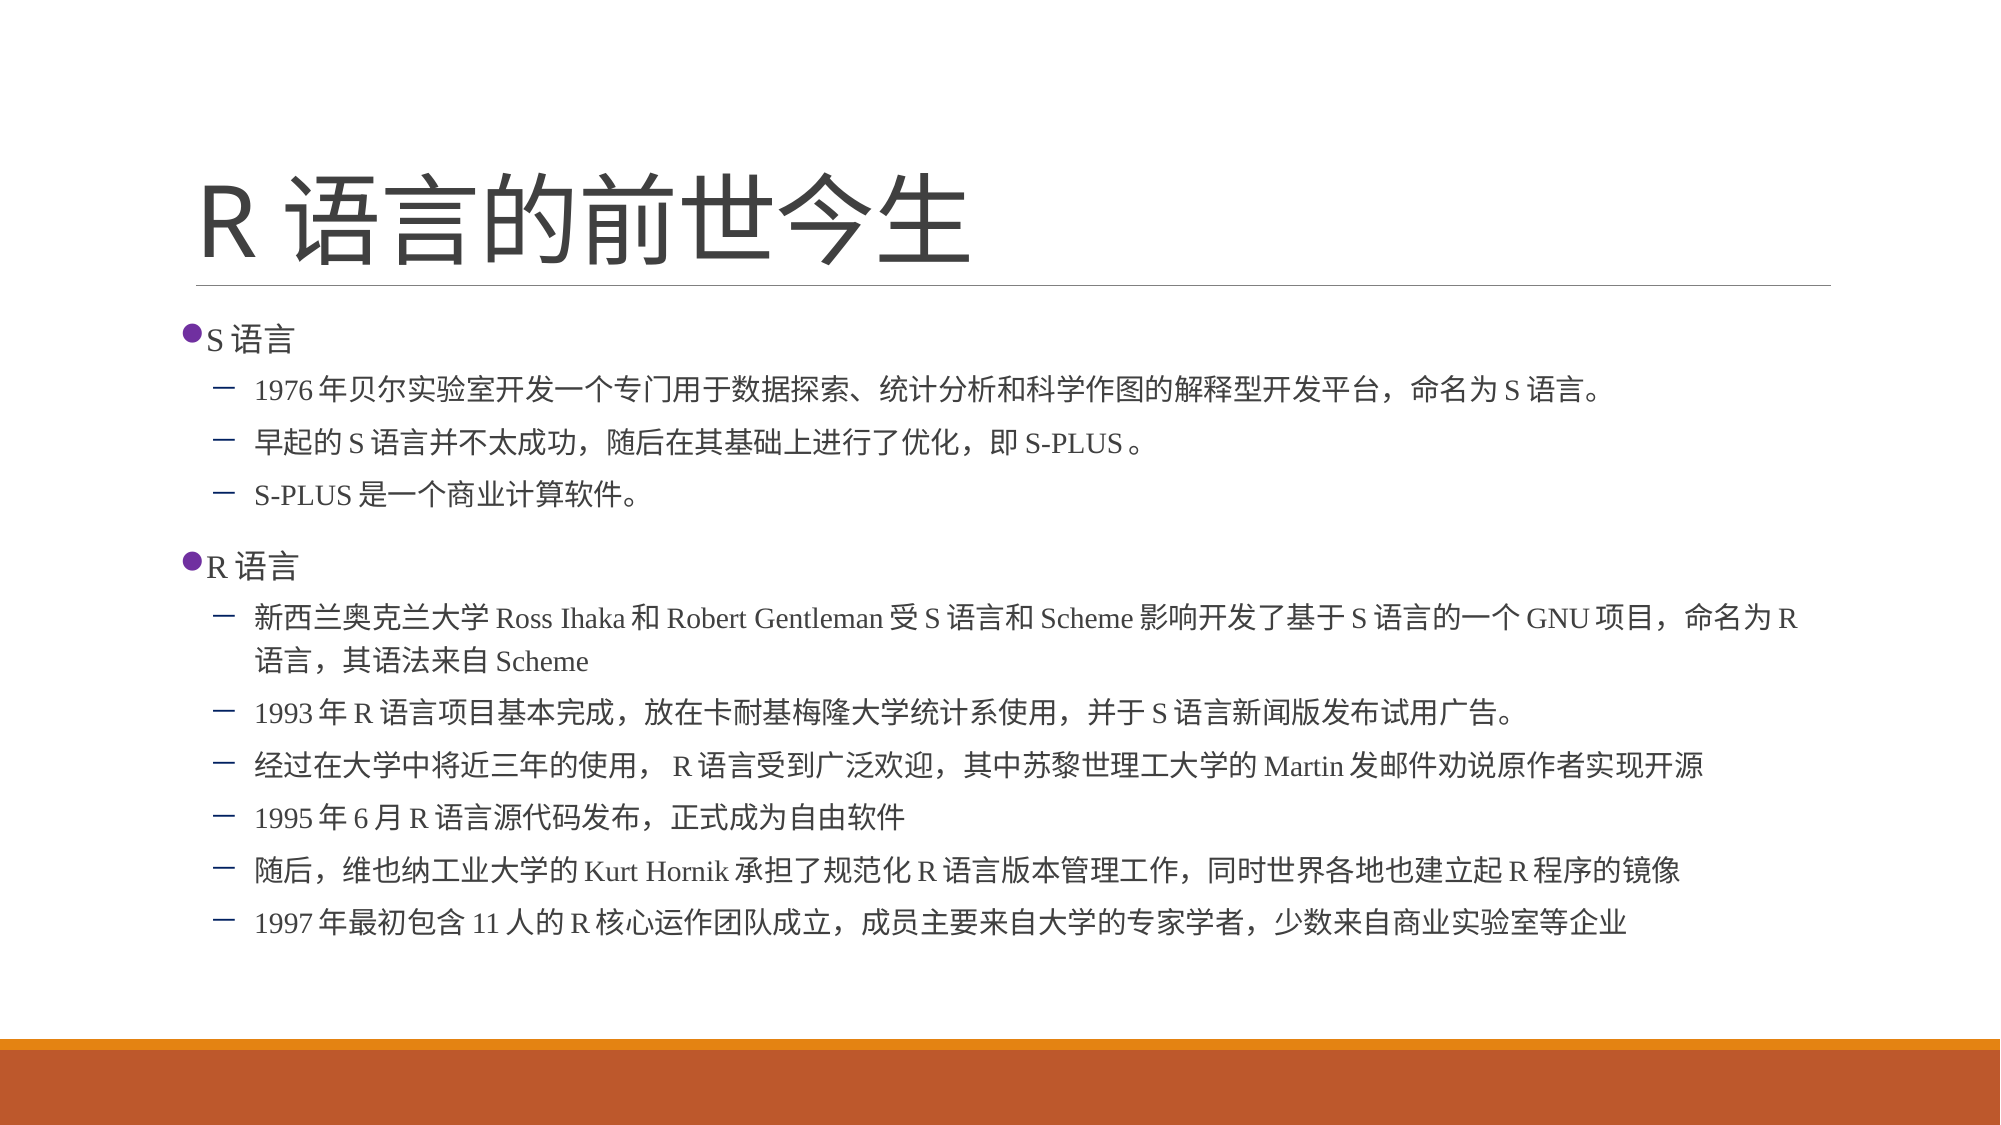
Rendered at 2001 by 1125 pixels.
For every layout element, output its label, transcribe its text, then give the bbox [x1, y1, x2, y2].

list S语言 1976年贝尔实验室开发一个专门用于数据探索、统计分析和科学作图的解释型开发平台，命名为S语言。 早起的S语言并不太成功，随后在其基础上进行了优化，即S-PLUS。 S-PLUS是一个商业计算软件。 R语言 新西兰奥克兰大学Ross Ihaka和Robert Gentleman受S语言和Scheme影响开发了基于S语言的一个GNU项目，命名为R语言，其语法来自Scheme 1993年R语言项目基本完成，放在卡耐基梅隆大学统计系使用，并于S语言新闻版发布试用广告。 经过在大学中将近三年的使用，R语言受到广泛欢迎，其中苏黎世理工大学的Martin发邮件劝说原作者实现开源 1995年6月R语言源代码发布，正式成为自由软件 随后，维也纳工业大学的Kurt Hornik承担了规范化R语言版本管理工作，同时世界各地也建立起R程序的镜像 1997年最初包含11人的R核心运作团队成立，成员主要来自大学的专家学者，少数来自商业实验室等企业 [180, 302, 1830, 963]
title R语言的前世今生 [180, 47, 1830, 285]
